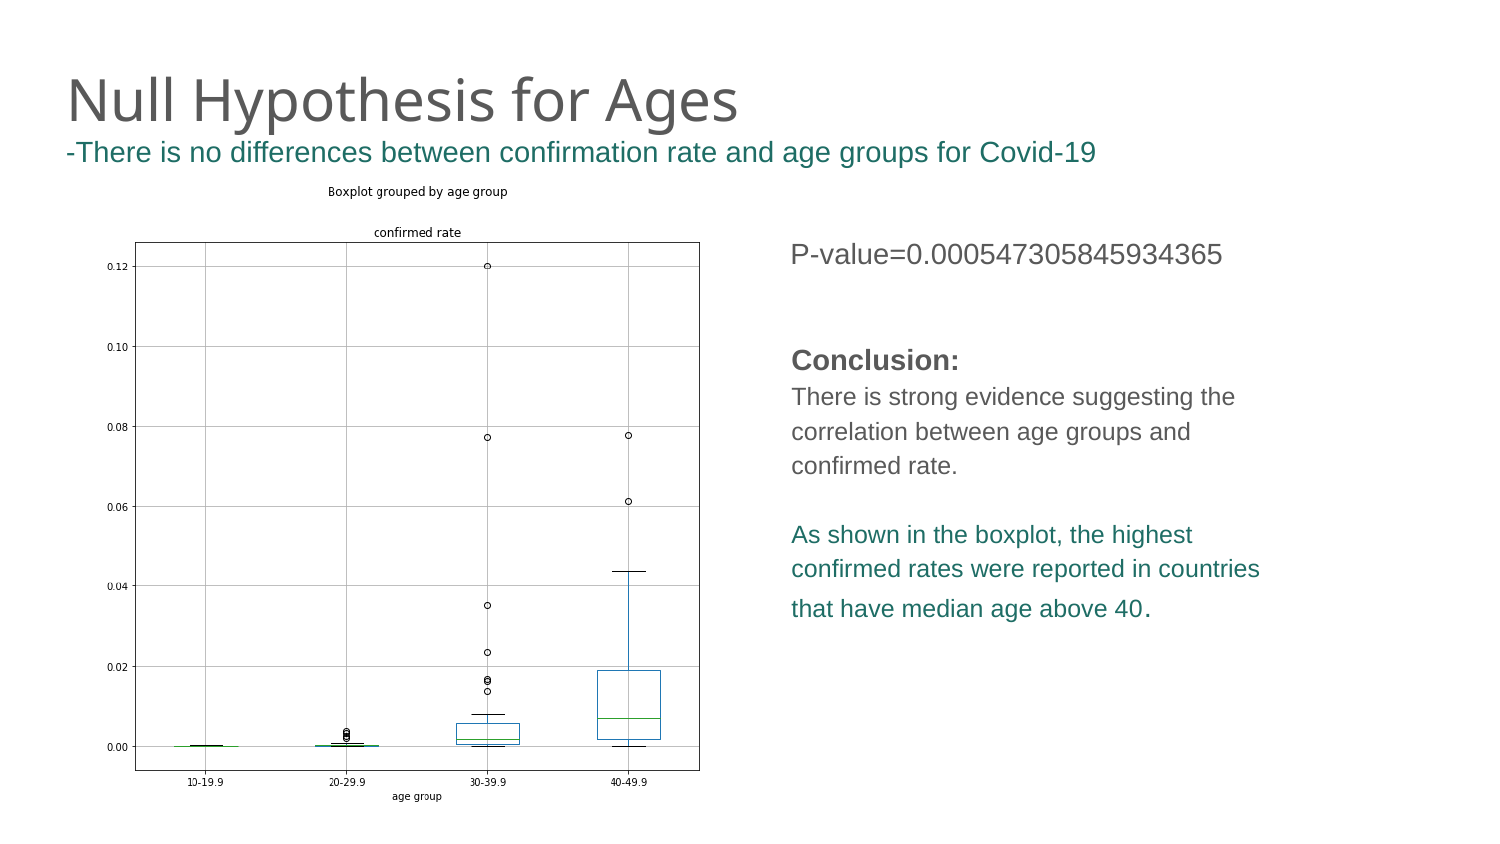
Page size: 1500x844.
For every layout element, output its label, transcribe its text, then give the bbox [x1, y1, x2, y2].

picture [99, 179, 705, 807]
text_box P-value=0.000547305845934365 [775, 215, 1428, 284]
text_box Conclusion: There is strong evidence suggesting the correlation between age groups and confirmed rate. As shown in the boxplot, the highest confirmed rates were reported in countries that have median age above 40. [776, 321, 1314, 690]
title Null Hypothesis for Ages -There is no differences between confirmation rate and age groups for Covid-19 [51, 48, 1449, 142]
